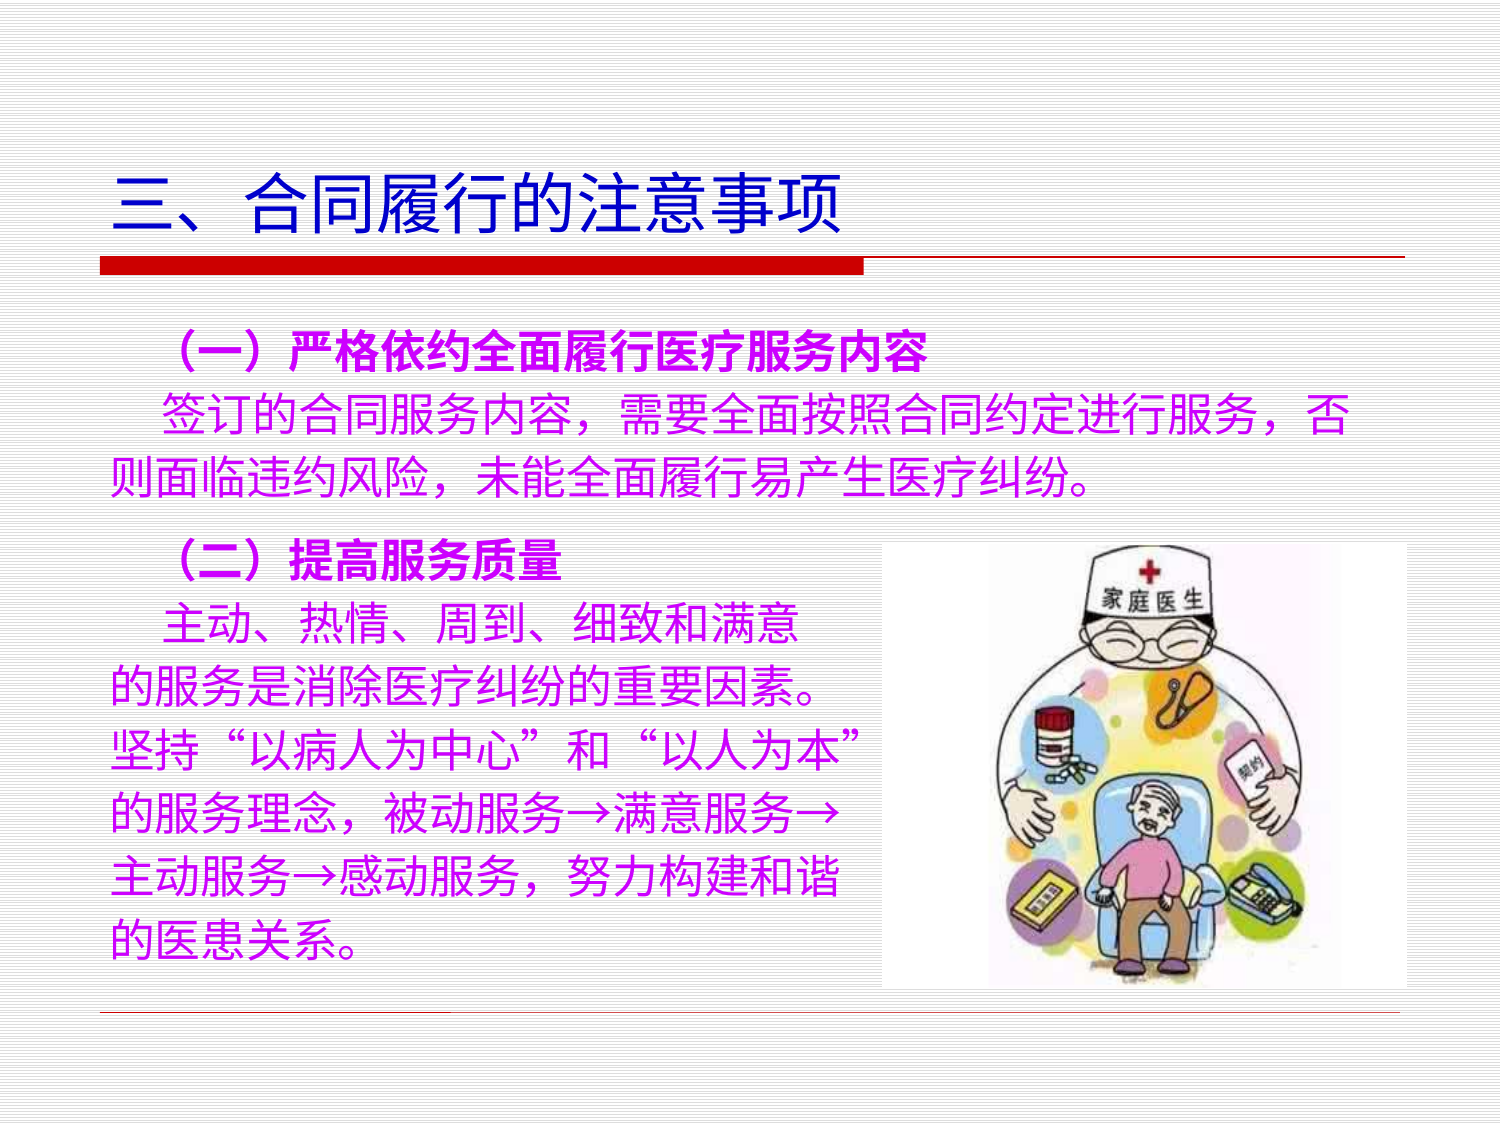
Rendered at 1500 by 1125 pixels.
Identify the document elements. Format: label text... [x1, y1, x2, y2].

title 三、合同履行的注意事项 [93, 49, 1407, 250]
picture [881, 543, 1407, 988]
list （一）严格依约全面履行医疗服务内容 签订的合同服务内容，需要全面按照合同约定进行服务，否则面临违约风险，未能全面履行易产生医疗纠纷。 （二）提高服务质量 主动、热情、周到、细致和满意 的服务是消除医疗纠纷的重要因素。 坚持“以病人为中心”和“以人为本” 的服务理念，被动服务→满意服务→ 主动服务→感动服务，努力构建和谐 的医患关系。 [93, 287, 1407, 988]
